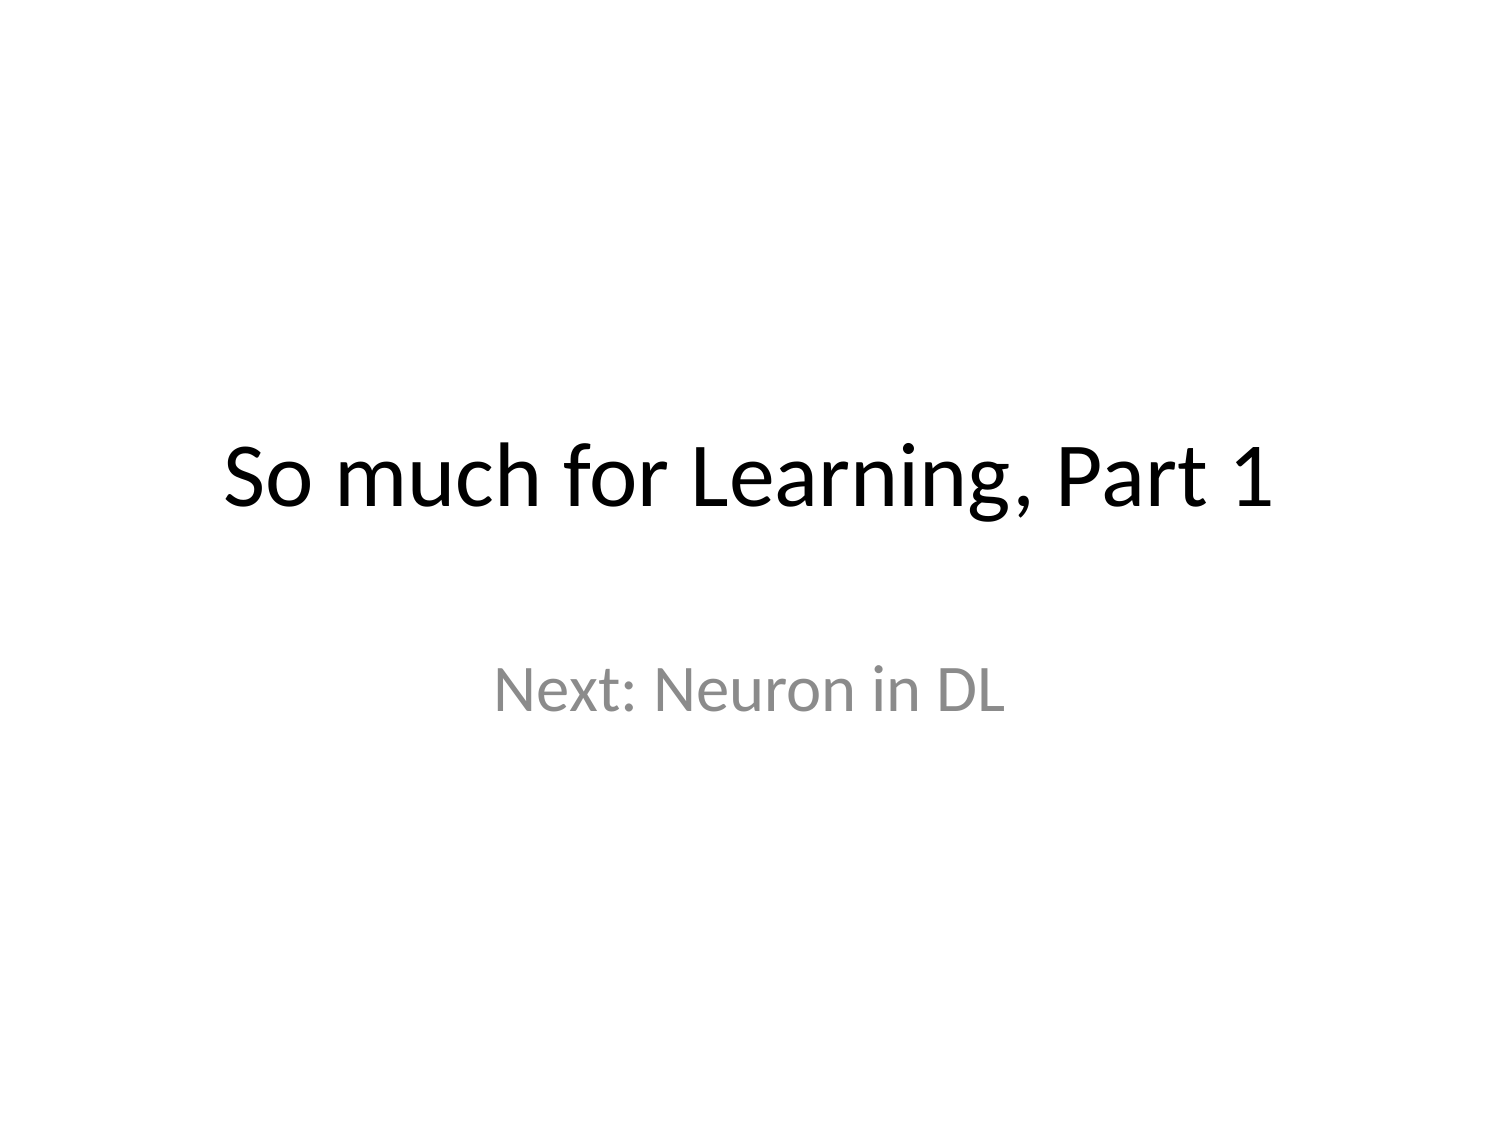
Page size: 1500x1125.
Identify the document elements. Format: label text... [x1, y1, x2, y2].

title So much for Learning, Part 1 [112, 349, 1388, 591]
subtitle Next: Neuron in DL [225, 637, 1275, 925]
